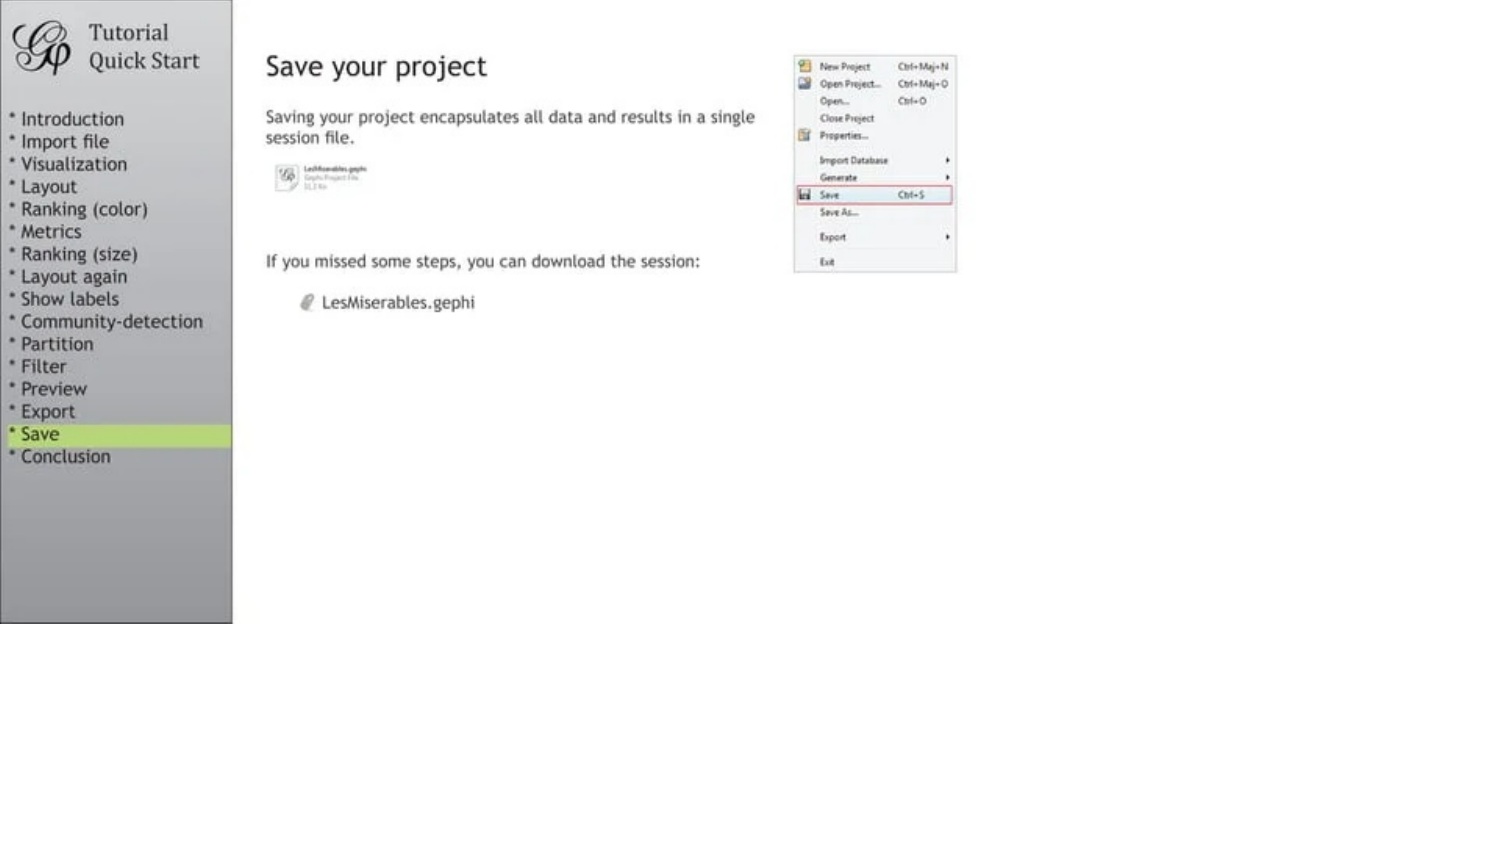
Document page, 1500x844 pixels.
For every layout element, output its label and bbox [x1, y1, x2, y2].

picture [0, 0, 997, 624]
